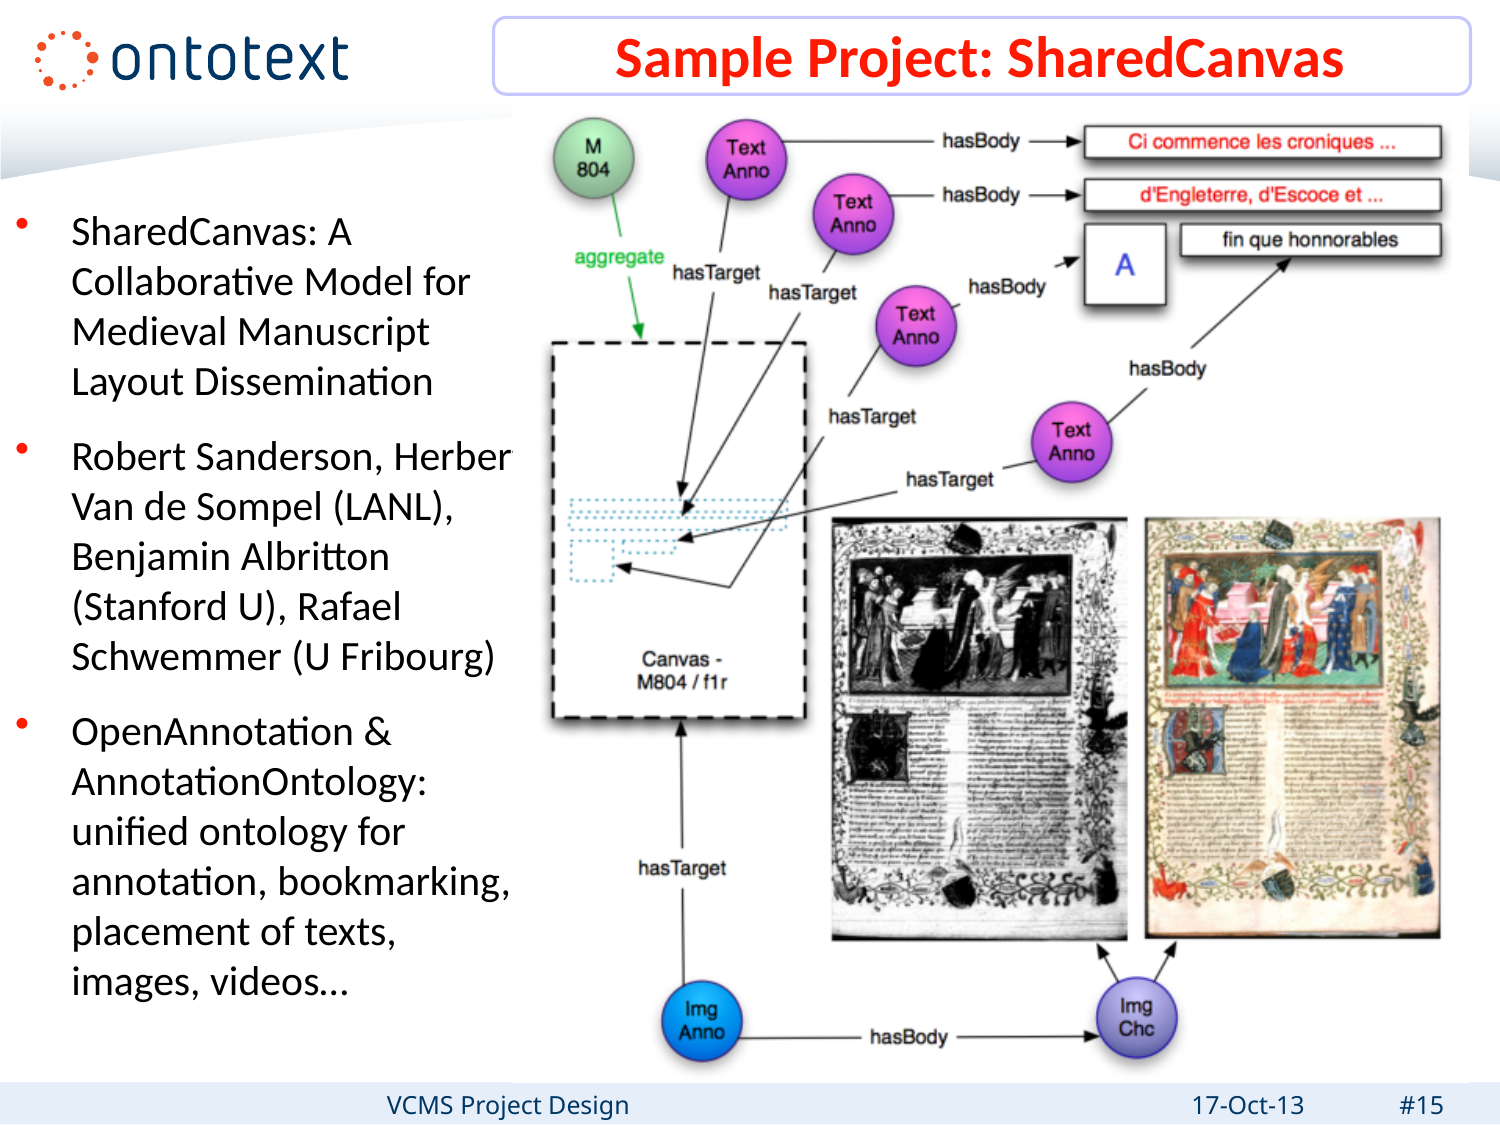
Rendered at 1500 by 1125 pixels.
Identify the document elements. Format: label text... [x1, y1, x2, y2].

list SharedCanvas: A Collaborative Model for Medieval Manuscript Layout Dissemination Robert Sanderson, Herbert Van de Sompel (LANL), Benjamin Albritton (Stanford U), Rafael Schwemmer (U Fribourg) OpenAnnotation & AnnotationOntology: unified ontology for annotation, bookmarking, placement of texts, images, videos… [0, 196, 508, 1000]
footer VCMS Project Design [372, 1082, 1152, 1123]
slide_number #15 [1336, 1090, 1459, 1123]
slide_number 17-Oct-13 [1160, 1090, 1336, 1123]
picture [513, 106, 1469, 1083]
title Sample Project: SharedCanvas [489, 0, 1471, 114]
